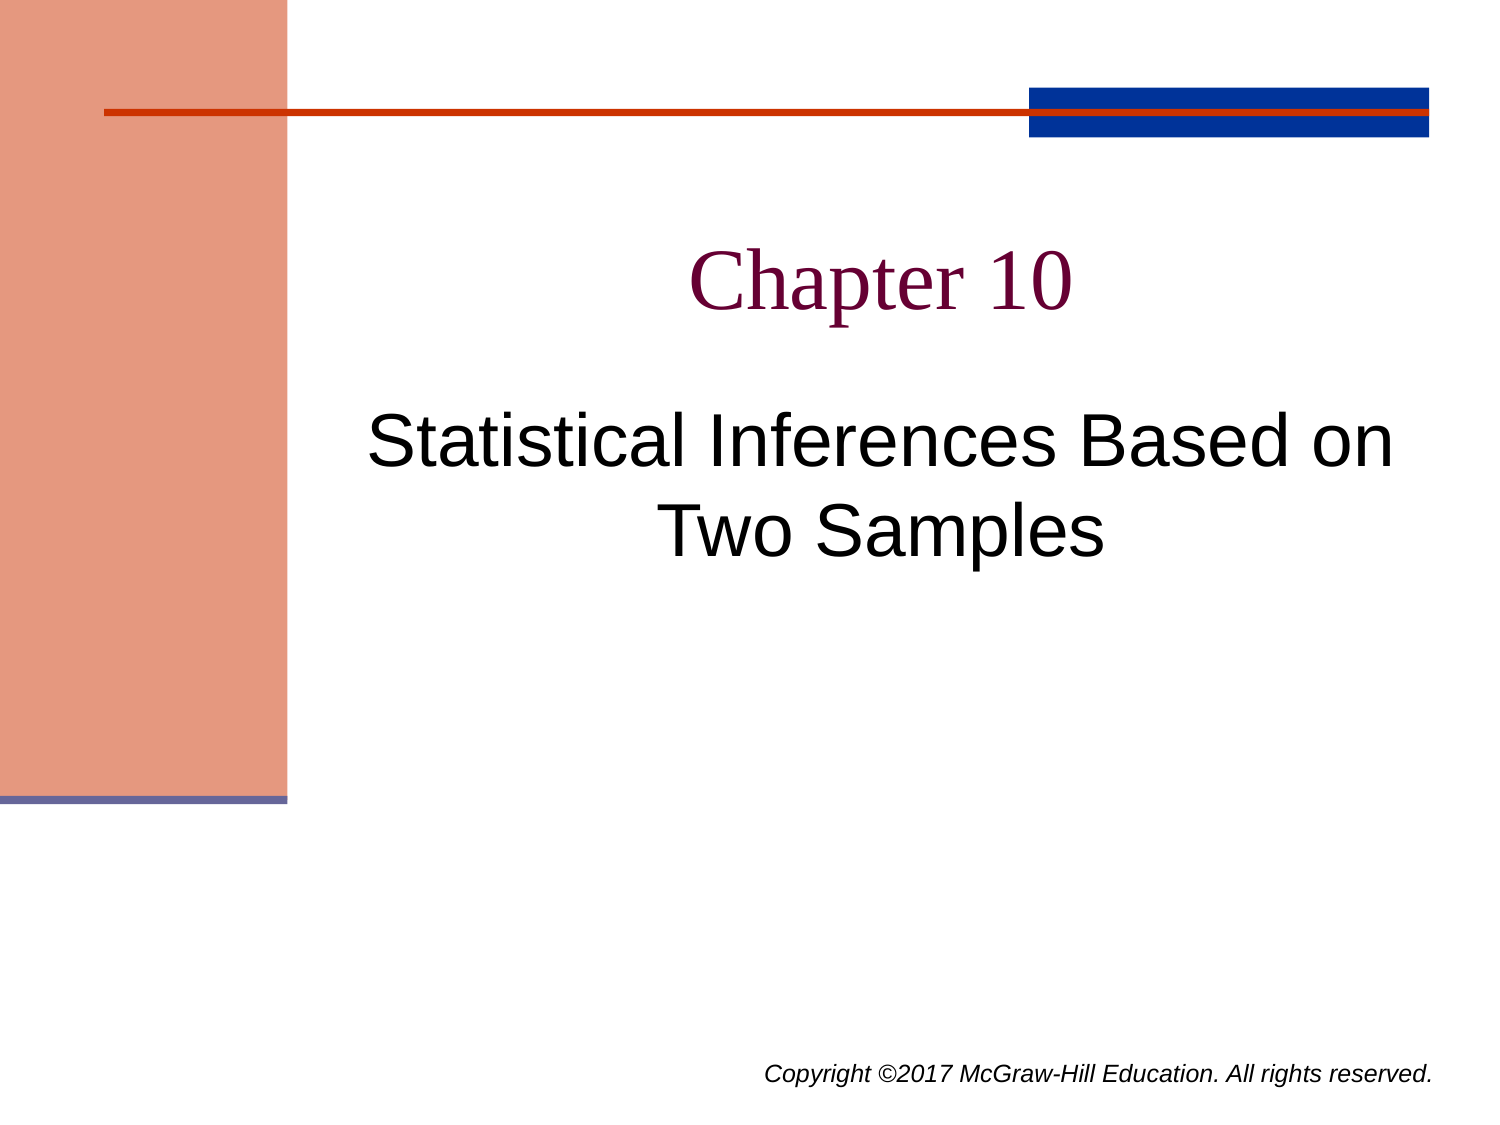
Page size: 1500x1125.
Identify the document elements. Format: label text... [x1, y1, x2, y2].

title Chapter 10 [337, 187, 1425, 363]
subtitle Statistical Inferences Based on Two Samples [337, 387, 1425, 575]
